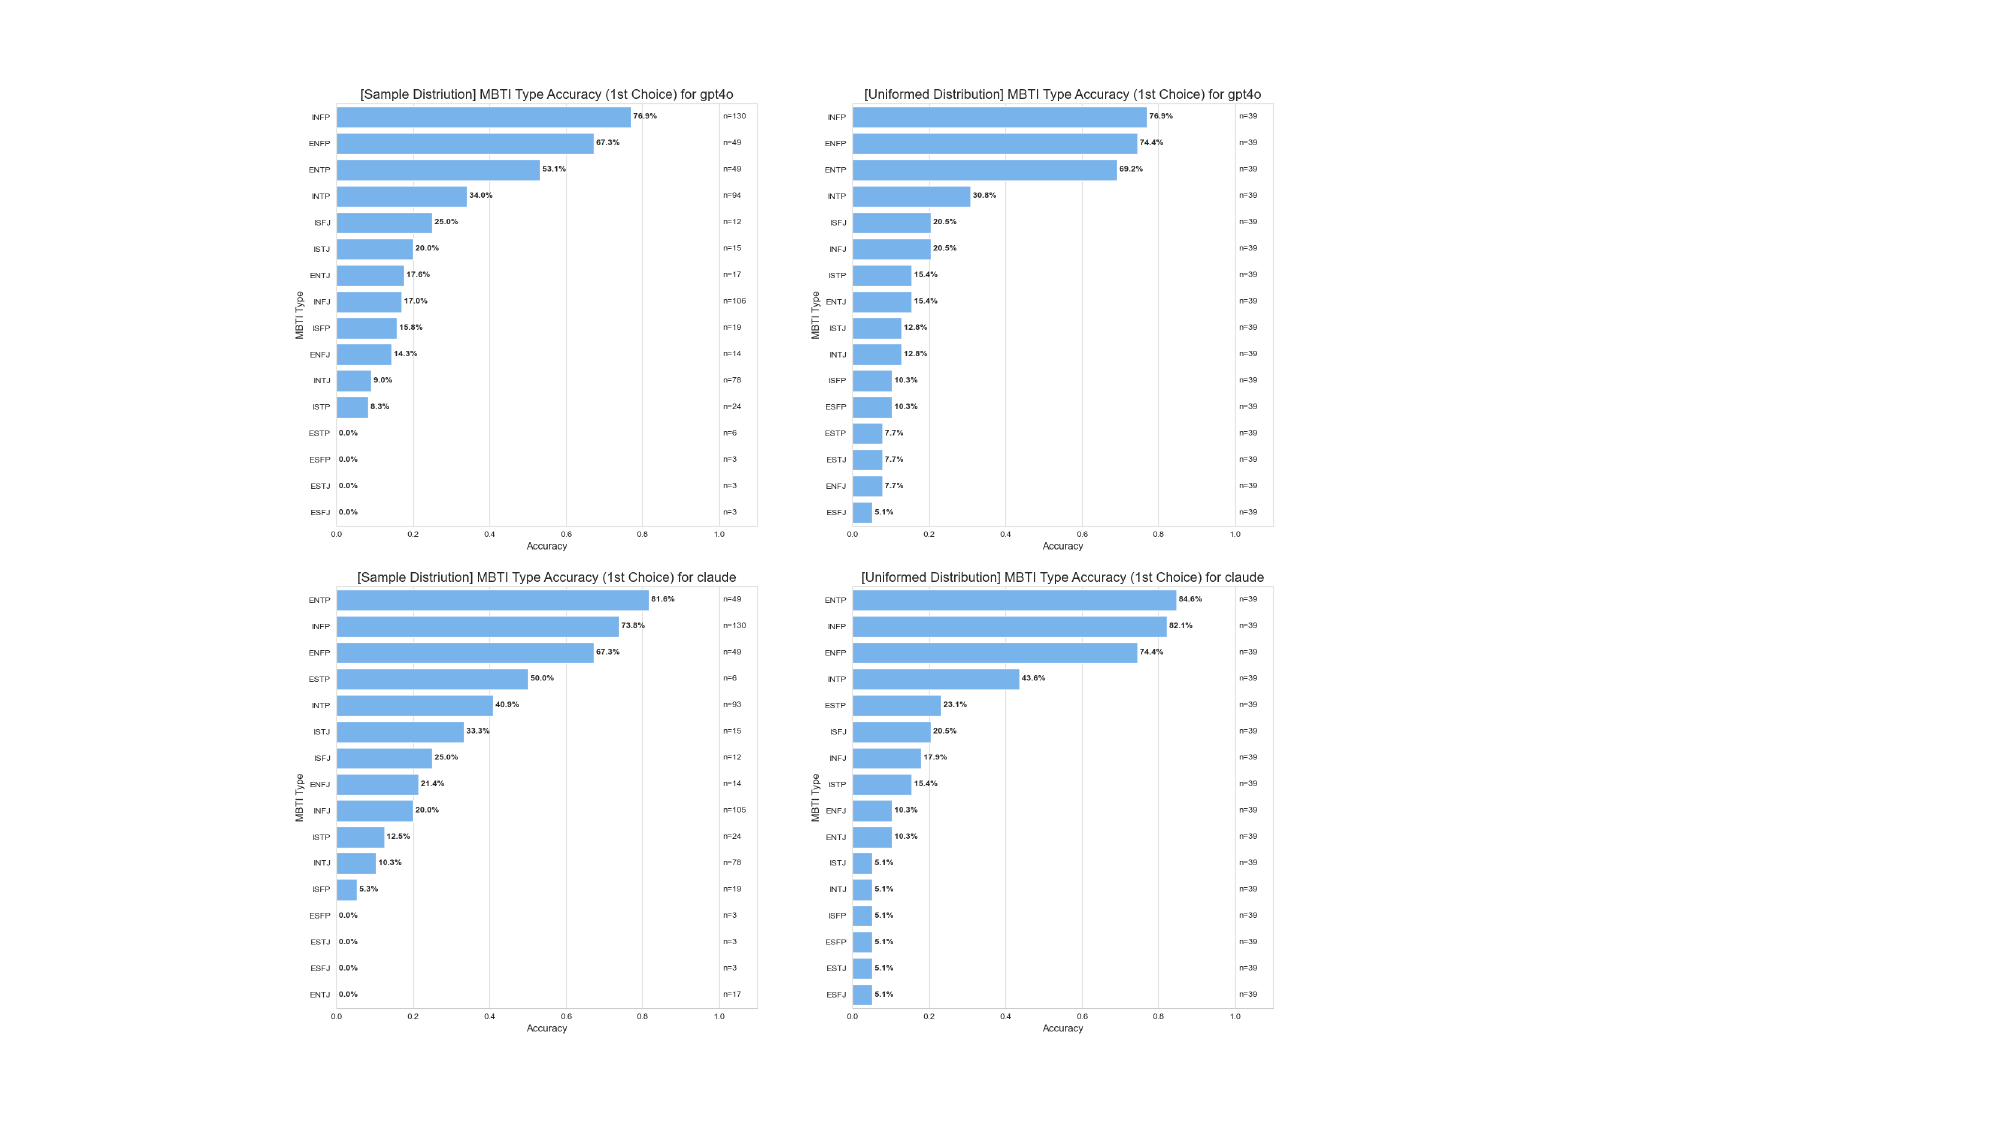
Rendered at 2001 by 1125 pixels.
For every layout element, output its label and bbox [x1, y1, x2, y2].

picture [805, 565, 1280, 1040]
picture [289, 83, 764, 557]
picture [289, 565, 764, 1040]
picture [805, 83, 1280, 557]
